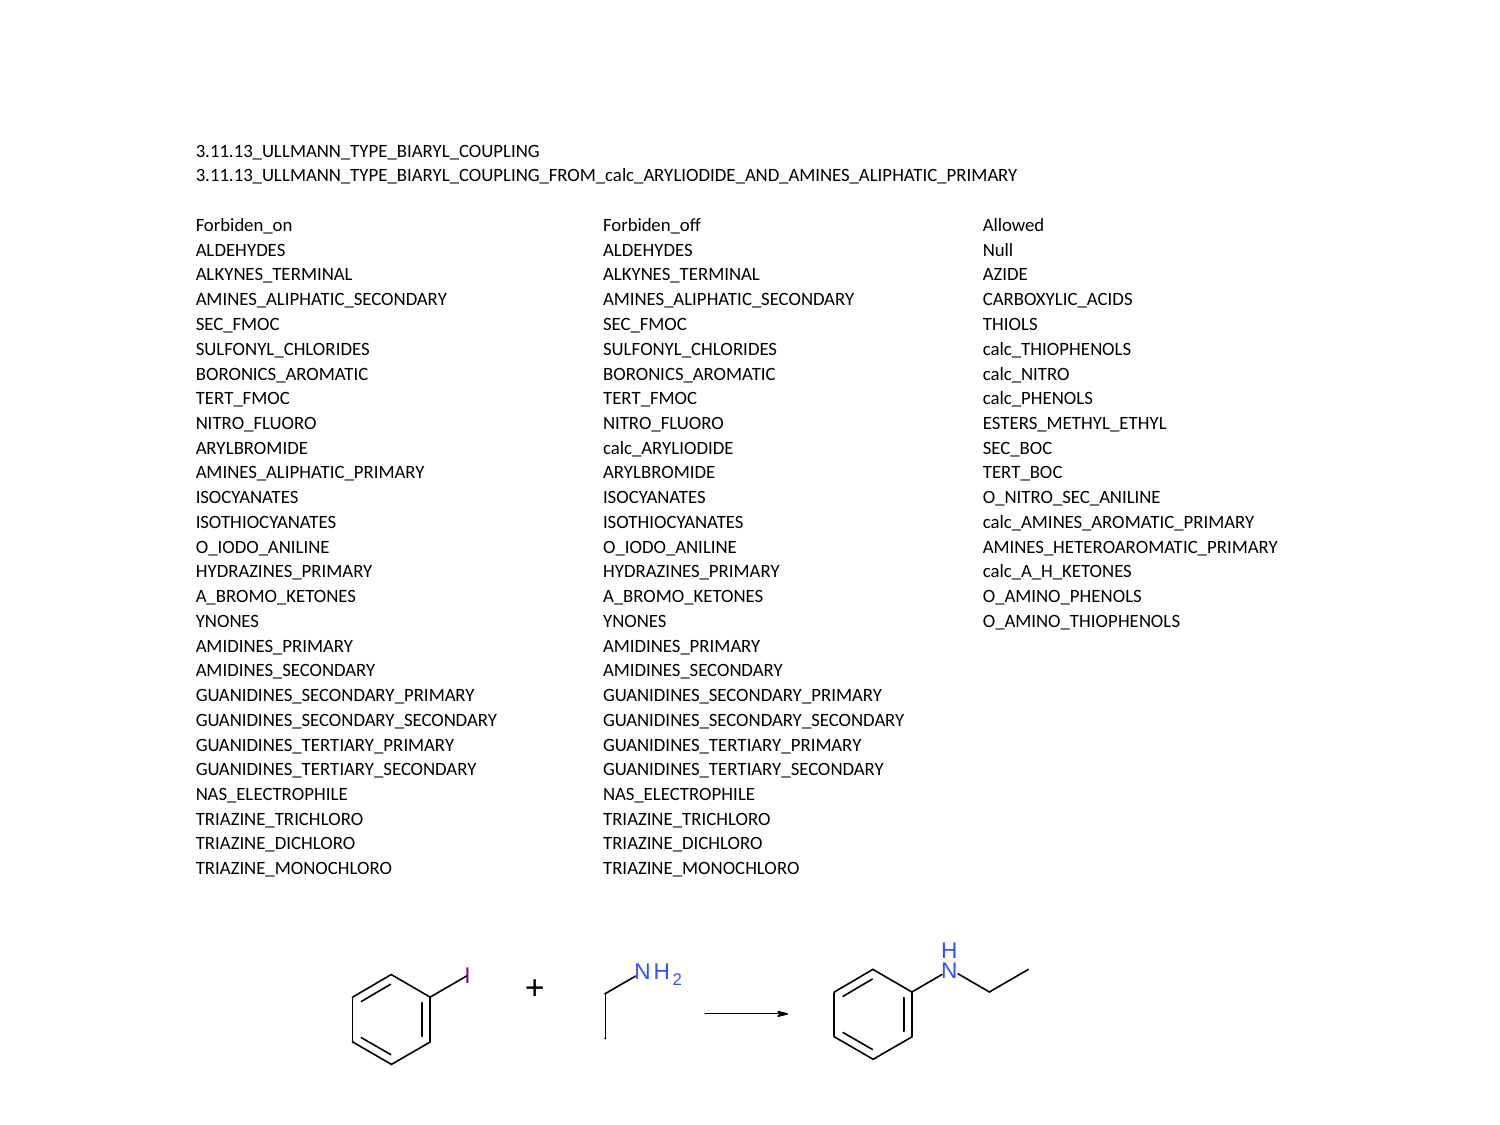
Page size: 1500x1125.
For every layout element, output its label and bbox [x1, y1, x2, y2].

table_cell [195, 162, 1302, 880]
text_box [330, 926, 1049, 1084]
table_header [195, 137, 1302, 162]
